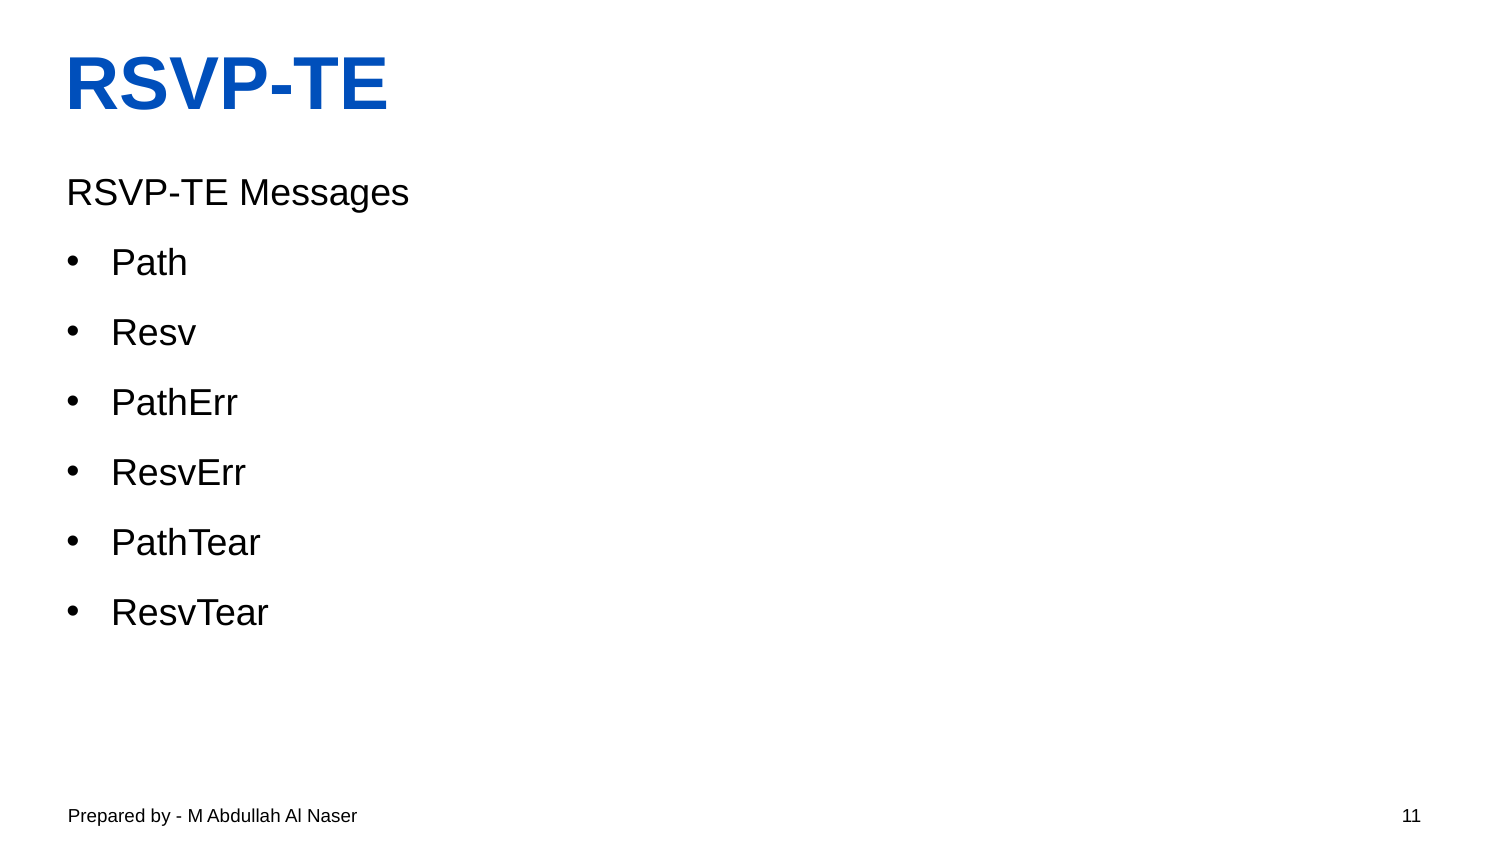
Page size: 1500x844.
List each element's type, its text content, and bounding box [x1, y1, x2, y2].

title RSVP-TE [64, 9, 1436, 151]
list RSVP-TE Messages Path Resv PathErr ResvErr PathTear ResvTear [66, 167, 1437, 788]
